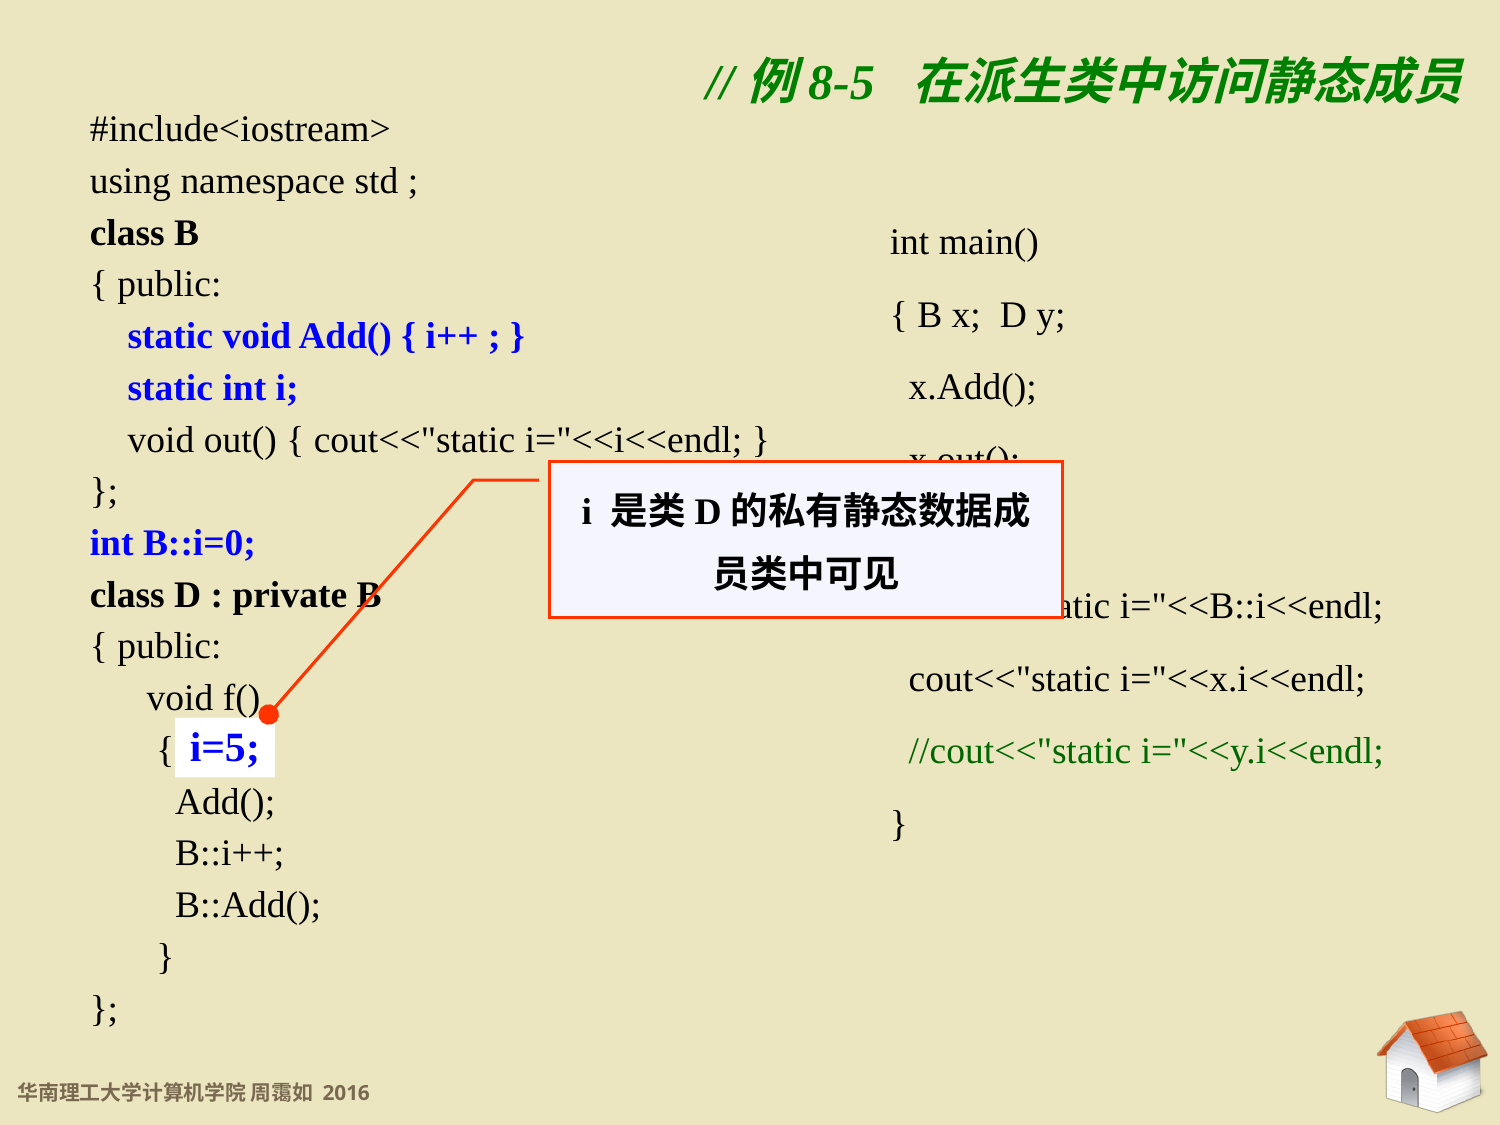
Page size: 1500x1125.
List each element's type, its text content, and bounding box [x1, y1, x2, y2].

text_box i 是类D的私有静态数据成员类中可见 [258, 480, 538, 725]
text_box i 是类D的私有静态数据成员类中可见 [549, 461, 1063, 618]
text_box #include<iostream> using namespace std ; class B { public: static void Add() { i++ ; } static int i; void out() { cout<<"static i="<<i<<endl; } }; int B::i=0; class D : private B { public: void f() { i=5; Add(); B::i++; B::Add(); } }; [74, 90, 825, 1036]
text_box //例8-5 在派生类中访问静态成员 [691, 42, 1477, 118]
picture [1375, 999, 1488, 1124]
text_box i=5; [174, 717, 275, 778]
text_box int main() { B x; D y; x.Add(); x.out(); y.f(); cout<<"static i="<<B::i<<endl; cout<<"static i="<<x.i<<endl; //cout<<"static i="<<y.i<<endl; } [875, 200, 1450, 852]
